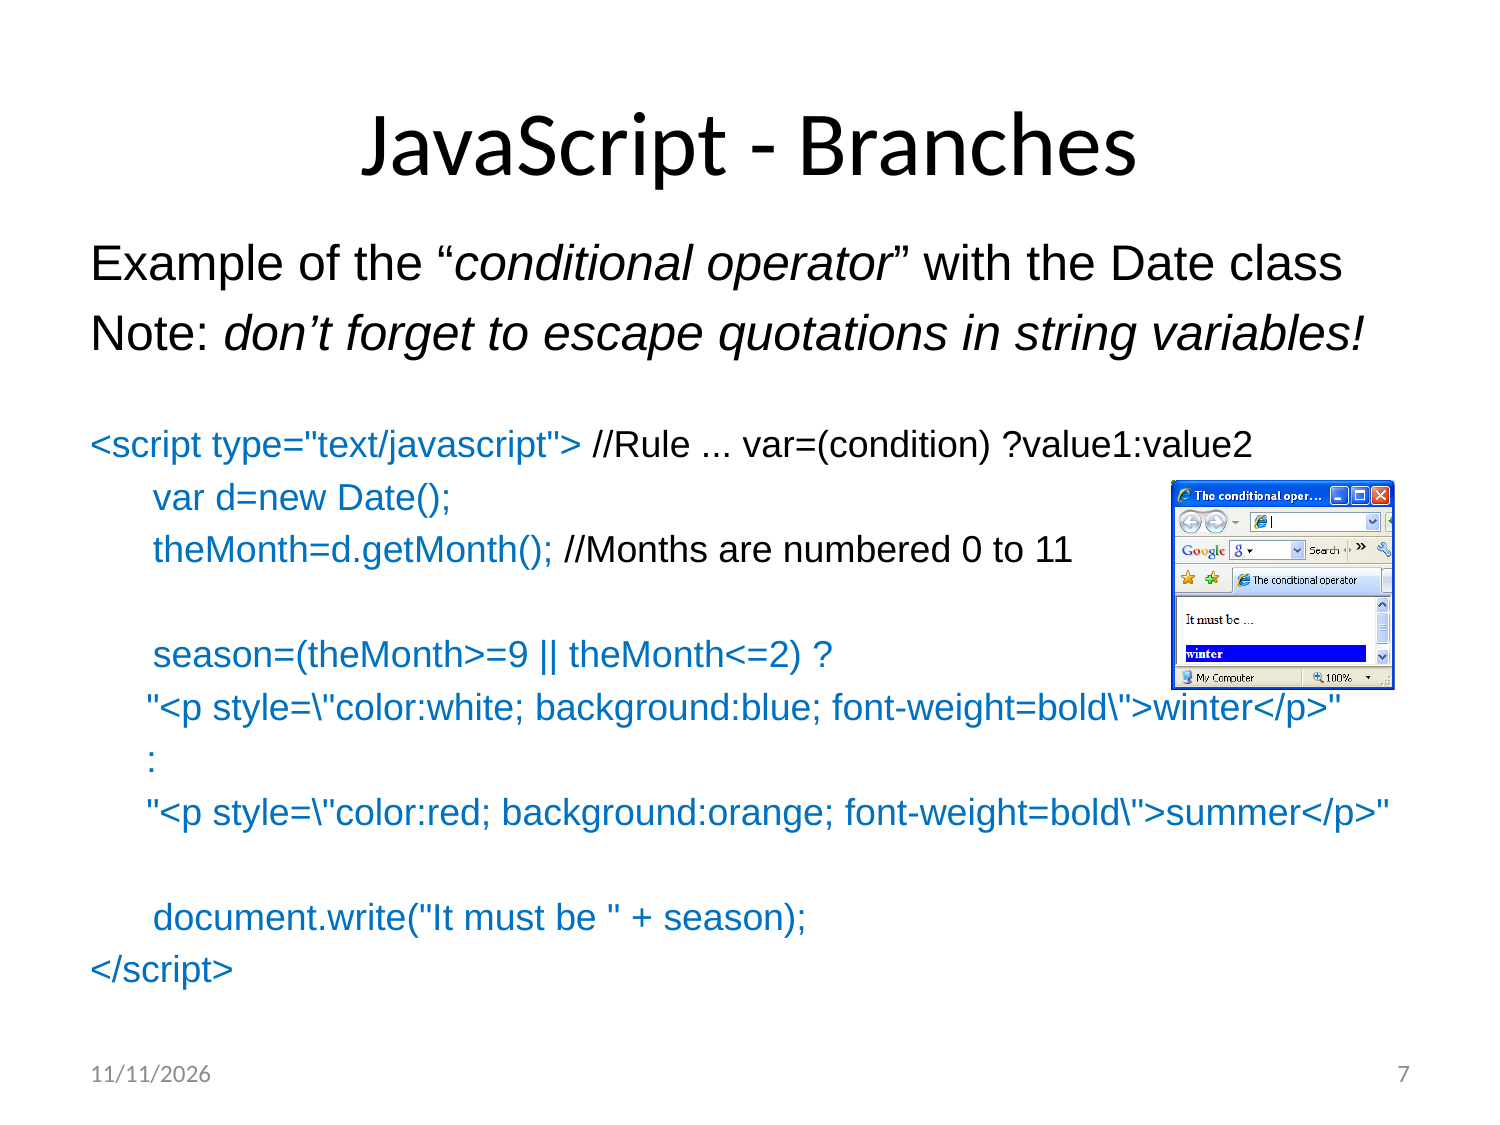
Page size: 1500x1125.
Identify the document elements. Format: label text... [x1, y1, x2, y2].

slide_number 7 [1074, 1042, 1425, 1103]
picture [1170, 480, 1395, 690]
title JavaScript - Branches [74, 44, 1426, 222]
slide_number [75, 1042, 425, 1103]
list Example of the “conditional operator” with the Date class Note: don’t forget to escape quotations in string variables! <script type="text/javascript"> //Rule ... var=(condition) ?value1:value2 var d=new Date(); theMonth=d.getMonth(); //Months are numbered 0 to 11 season=(theMonth>=9 || theMonth<=2) ? "<p style=\"color:white; background:blue; font-weight=bold\">winter</p>" : "<p style=\"color:red; background:orange; font-weight=bold\">summer</p>" document.write("It must be " + season); </script> [74, 222, 1426, 966]
